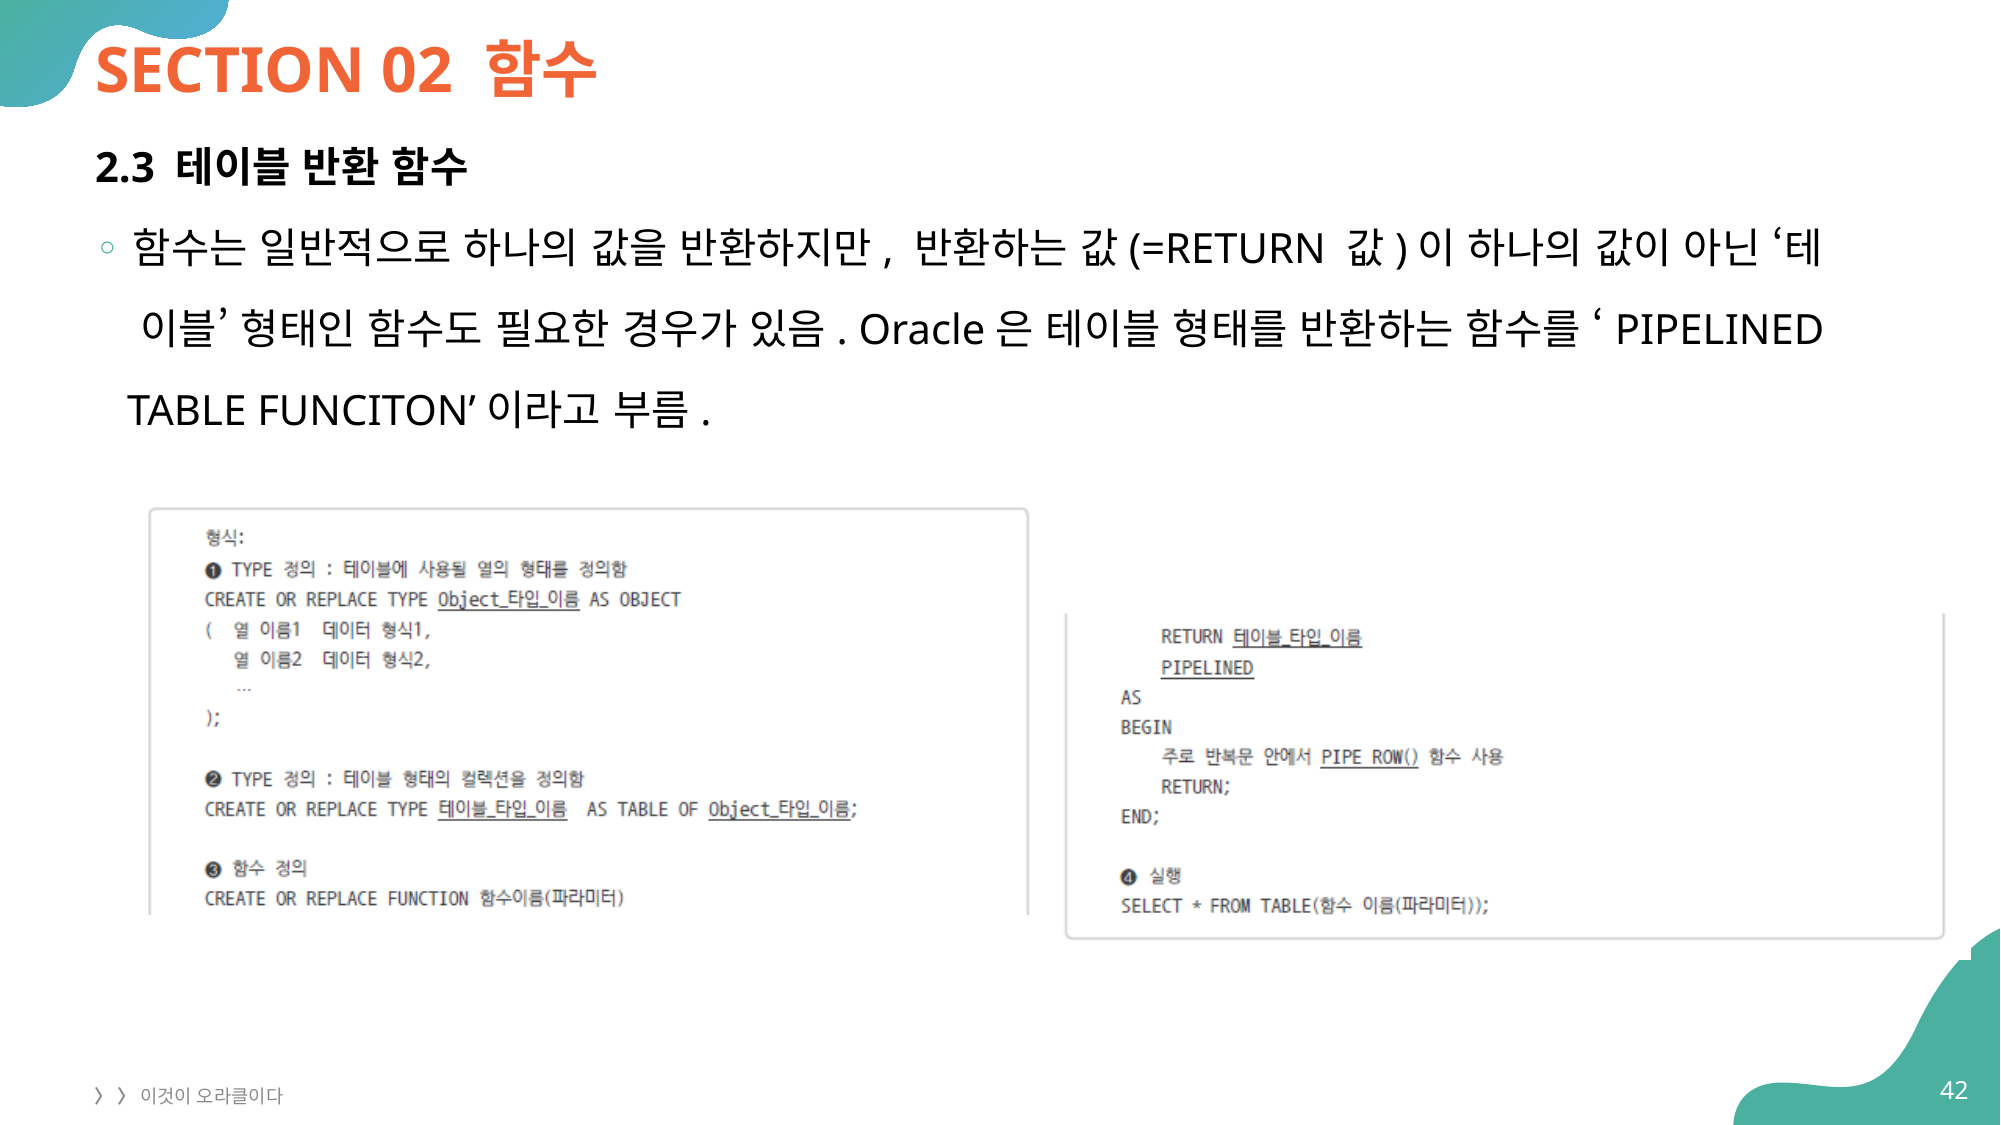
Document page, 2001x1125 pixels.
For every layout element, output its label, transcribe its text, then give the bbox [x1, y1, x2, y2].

footer 〉 〉 이것이 오라클이다 [79, 1078, 755, 1114]
picture [144, 500, 1045, 915]
title SECTION 02 함수 [79, 17, 1931, 128]
slide_number 42 [1917, 1061, 1984, 1122]
list 2.3 테이블 반환 함수 함수는 일반적으로 하나의 값을 반환하지만, 반환하는 값(=RETURN 값)이 하나의 값이 아닌 ‘테 이블’ 형태인 함수도 필요한 경우가 있음. Oracle은 테이블 형태를 반환하는 함수를 ‘PIPELINED TABLE FUNCITON’이라고 부름. [79, 133, 1931, 493]
picture [1053, 609, 1971, 960]
